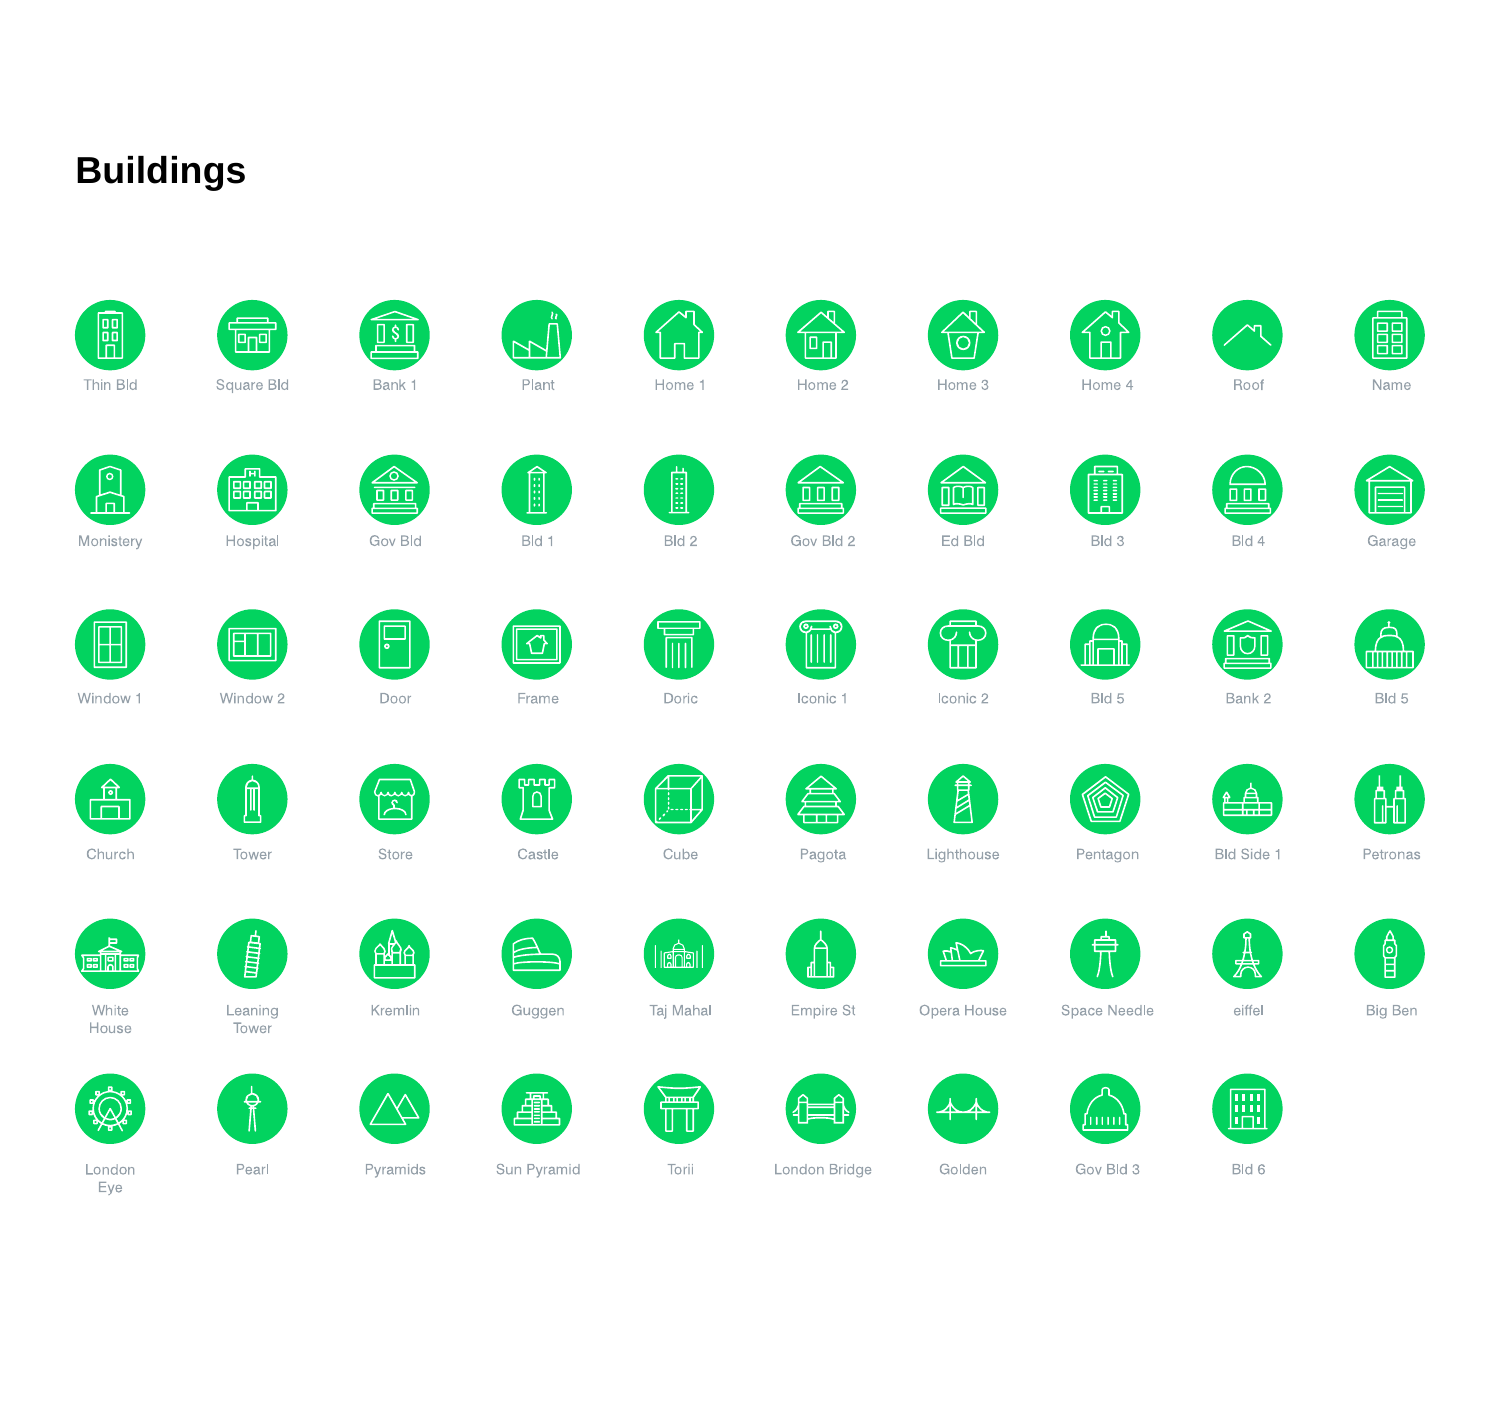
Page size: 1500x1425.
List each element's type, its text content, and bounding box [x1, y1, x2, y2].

text_box [401, 535, 410, 546]
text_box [927, 763, 999, 835]
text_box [517, 848, 559, 860]
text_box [1077, 848, 1139, 863]
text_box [496, 1163, 580, 1178]
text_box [1367, 535, 1416, 550]
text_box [1234, 379, 1264, 391]
text_box [369, 535, 380, 547]
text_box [511, 1004, 564, 1019]
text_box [373, 379, 416, 391]
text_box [74, 1073, 146, 1145]
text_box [1354, 763, 1425, 835]
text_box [501, 918, 573, 990]
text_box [1091, 692, 1125, 704]
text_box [1069, 918, 1141, 990]
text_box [1212, 1073, 1283, 1145]
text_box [501, 609, 573, 680]
text_box Buildings [75, 149, 247, 192]
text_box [359, 1073, 430, 1145]
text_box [1069, 299, 1141, 371]
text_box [1354, 454, 1425, 526]
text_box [74, 763, 146, 835]
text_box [791, 535, 855, 547]
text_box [643, 454, 715, 526]
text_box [501, 454, 573, 526]
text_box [927, 299, 999, 371]
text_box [217, 299, 288, 371]
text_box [938, 692, 989, 704]
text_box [785, 609, 857, 680]
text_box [927, 454, 999, 526]
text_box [501, 763, 573, 835]
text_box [791, 1004, 856, 1019]
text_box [643, 299, 715, 371]
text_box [649, 1004, 711, 1019]
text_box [785, 454, 857, 526]
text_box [800, 848, 847, 863]
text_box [233, 848, 272, 860]
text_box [1075, 1163, 1140, 1175]
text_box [1212, 609, 1283, 680]
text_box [217, 763, 288, 835]
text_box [1375, 692, 1409, 704]
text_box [939, 1163, 987, 1175]
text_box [1366, 1004, 1417, 1019]
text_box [217, 609, 288, 680]
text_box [785, 1073, 857, 1145]
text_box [1212, 454, 1283, 526]
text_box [785, 299, 857, 371]
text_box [1091, 535, 1125, 547]
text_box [1069, 1073, 1141, 1145]
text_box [359, 763, 430, 835]
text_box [1215, 848, 1280, 860]
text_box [1232, 1163, 1266, 1175]
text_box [938, 379, 989, 391]
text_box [1354, 609, 1425, 680]
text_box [1226, 692, 1271, 704]
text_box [927, 918, 999, 990]
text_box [1354, 299, 1425, 371]
text_box [388, 538, 396, 547]
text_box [1233, 1004, 1263, 1016]
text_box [501, 1073, 573, 1145]
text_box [1082, 379, 1134, 391]
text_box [798, 692, 846, 704]
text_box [236, 1163, 269, 1175]
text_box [217, 1073, 288, 1145]
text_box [664, 535, 697, 547]
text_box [1354, 918, 1425, 990]
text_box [79, 535, 143, 550]
text_box [380, 538, 389, 547]
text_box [1061, 1004, 1154, 1019]
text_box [655, 379, 704, 391]
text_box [1212, 299, 1283, 371]
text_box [785, 918, 857, 990]
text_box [83, 379, 137, 391]
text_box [919, 1004, 1007, 1019]
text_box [663, 848, 698, 860]
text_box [643, 1073, 715, 1145]
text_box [90, 1004, 132, 1034]
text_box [798, 379, 849, 391]
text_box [522, 535, 553, 547]
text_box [774, 1163, 872, 1178]
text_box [927, 609, 999, 680]
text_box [643, 609, 715, 680]
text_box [226, 535, 279, 550]
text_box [74, 299, 146, 371]
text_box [1212, 918, 1283, 990]
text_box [1212, 763, 1283, 835]
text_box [1363, 848, 1421, 860]
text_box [371, 1004, 420, 1016]
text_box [359, 454, 430, 526]
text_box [359, 918, 430, 990]
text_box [378, 848, 413, 860]
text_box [664, 692, 698, 704]
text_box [74, 609, 146, 680]
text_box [217, 454, 288, 526]
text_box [643, 763, 715, 835]
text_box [501, 299, 573, 371]
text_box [1232, 535, 1265, 547]
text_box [667, 1163, 693, 1175]
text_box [1069, 609, 1141, 680]
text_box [522, 379, 555, 391]
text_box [86, 848, 134, 860]
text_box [74, 454, 146, 526]
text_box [365, 1163, 426, 1178]
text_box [927, 1073, 999, 1145]
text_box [785, 763, 857, 835]
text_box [216, 378, 289, 394]
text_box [942, 535, 985, 547]
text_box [643, 918, 715, 990]
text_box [1069, 454, 1141, 526]
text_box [359, 299, 430, 371]
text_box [359, 609, 430, 680]
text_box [1372, 379, 1411, 391]
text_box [86, 1164, 135, 1196]
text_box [518, 692, 559, 704]
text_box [219, 692, 285, 704]
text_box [77, 692, 140, 704]
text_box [380, 692, 412, 704]
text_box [217, 918, 288, 990]
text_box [74, 918, 146, 990]
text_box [1069, 763, 1141, 835]
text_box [927, 848, 1000, 863]
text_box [227, 1004, 278, 1034]
